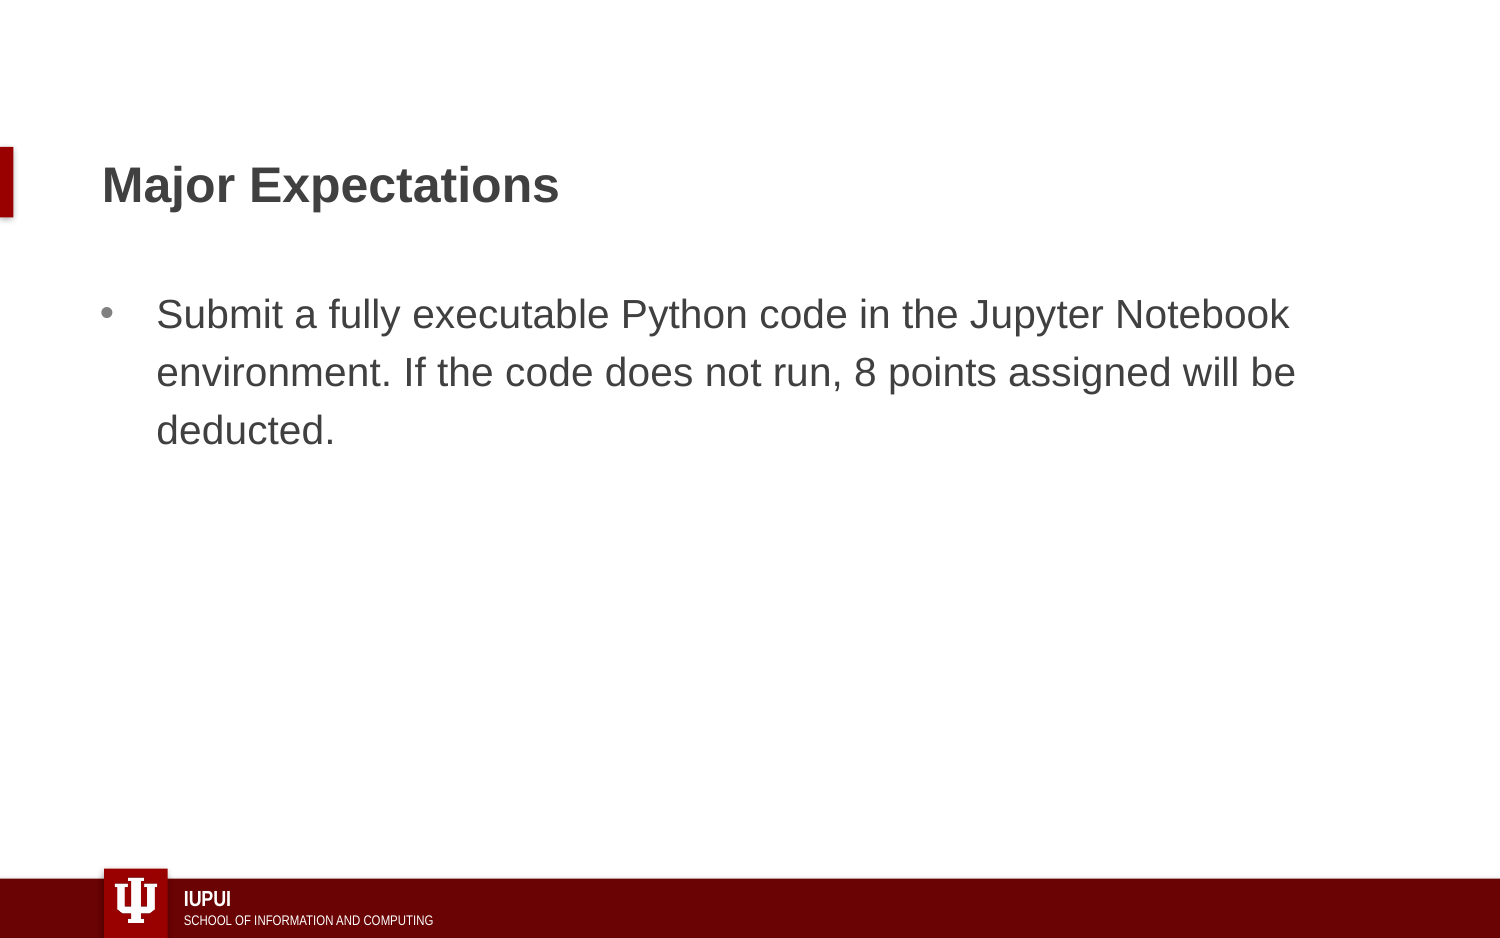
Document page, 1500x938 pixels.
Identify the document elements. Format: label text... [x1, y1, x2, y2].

title Major Expectations [86, 138, 1400, 226]
list Submit a fully executable Python code in the Jupyter Notebook environment. If the code does not run, 8 points assigned will be deducted. [85, 270, 1400, 834]
